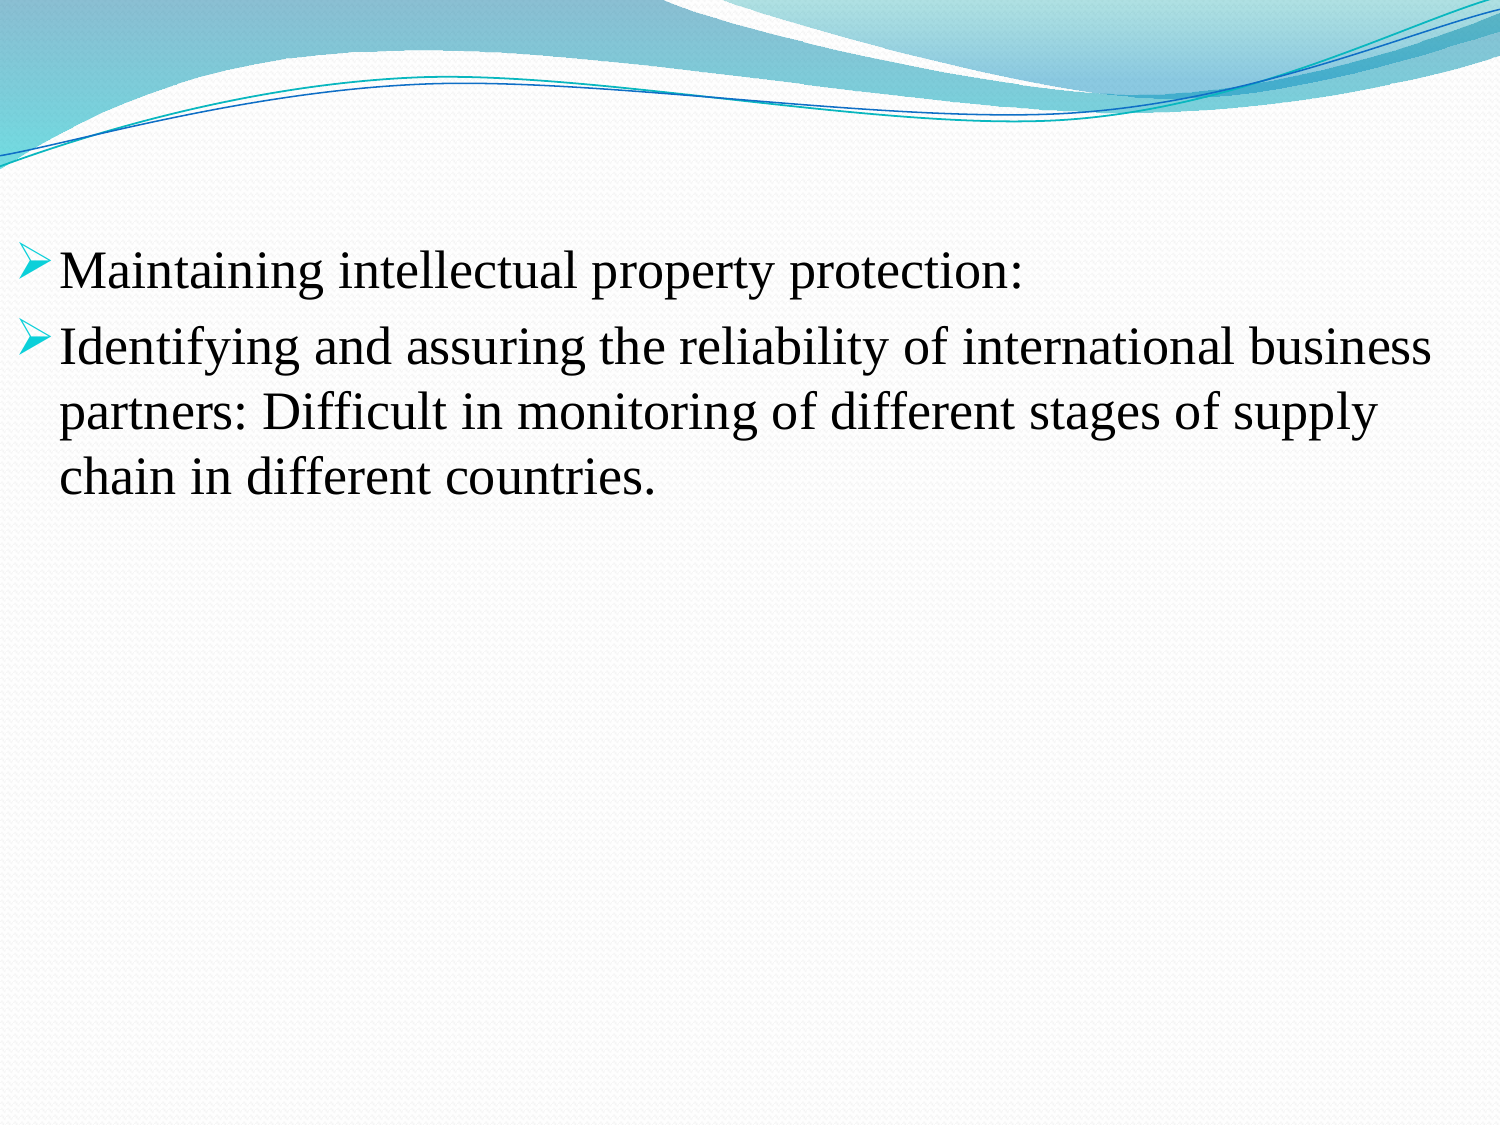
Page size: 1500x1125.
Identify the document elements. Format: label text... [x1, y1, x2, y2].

list Maintaining intellectual property protection: Identifying and assuring the reliability of international business partners: Difficult in monitoring of different stages of supply chain in different countries. [0, 0, 1500, 1125]
